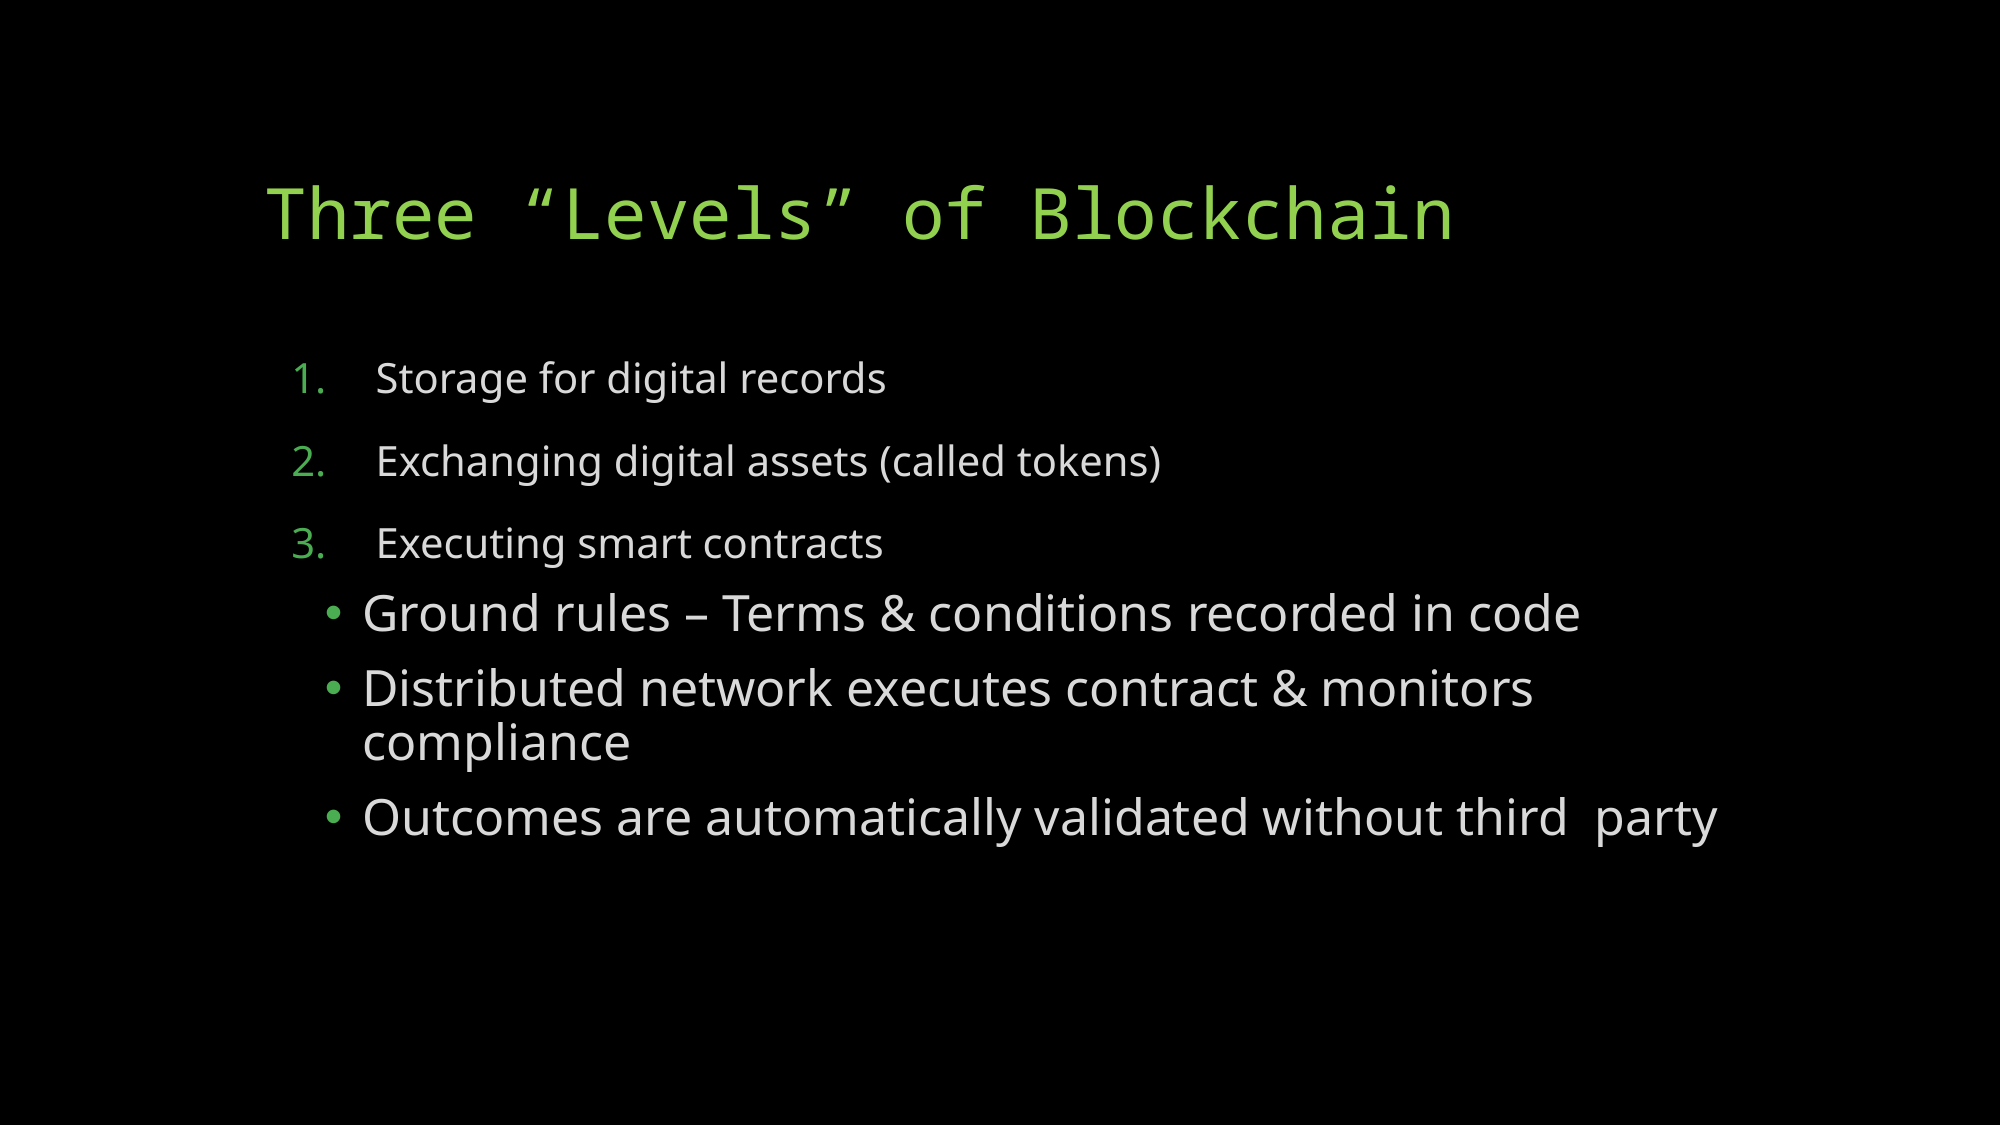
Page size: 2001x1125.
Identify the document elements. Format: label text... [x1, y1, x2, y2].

list Storage for digital records Exchanging digital assets (called tokens) Executing smart contracts Ground rules – Terms & conditions recorded in code Distributed network executes contract & monitors compliance Outcomes are automatically validated without third party [249, 262, 1775, 1000]
title Three “Levels” of Blockchain [249, 75, 1750, 262]
